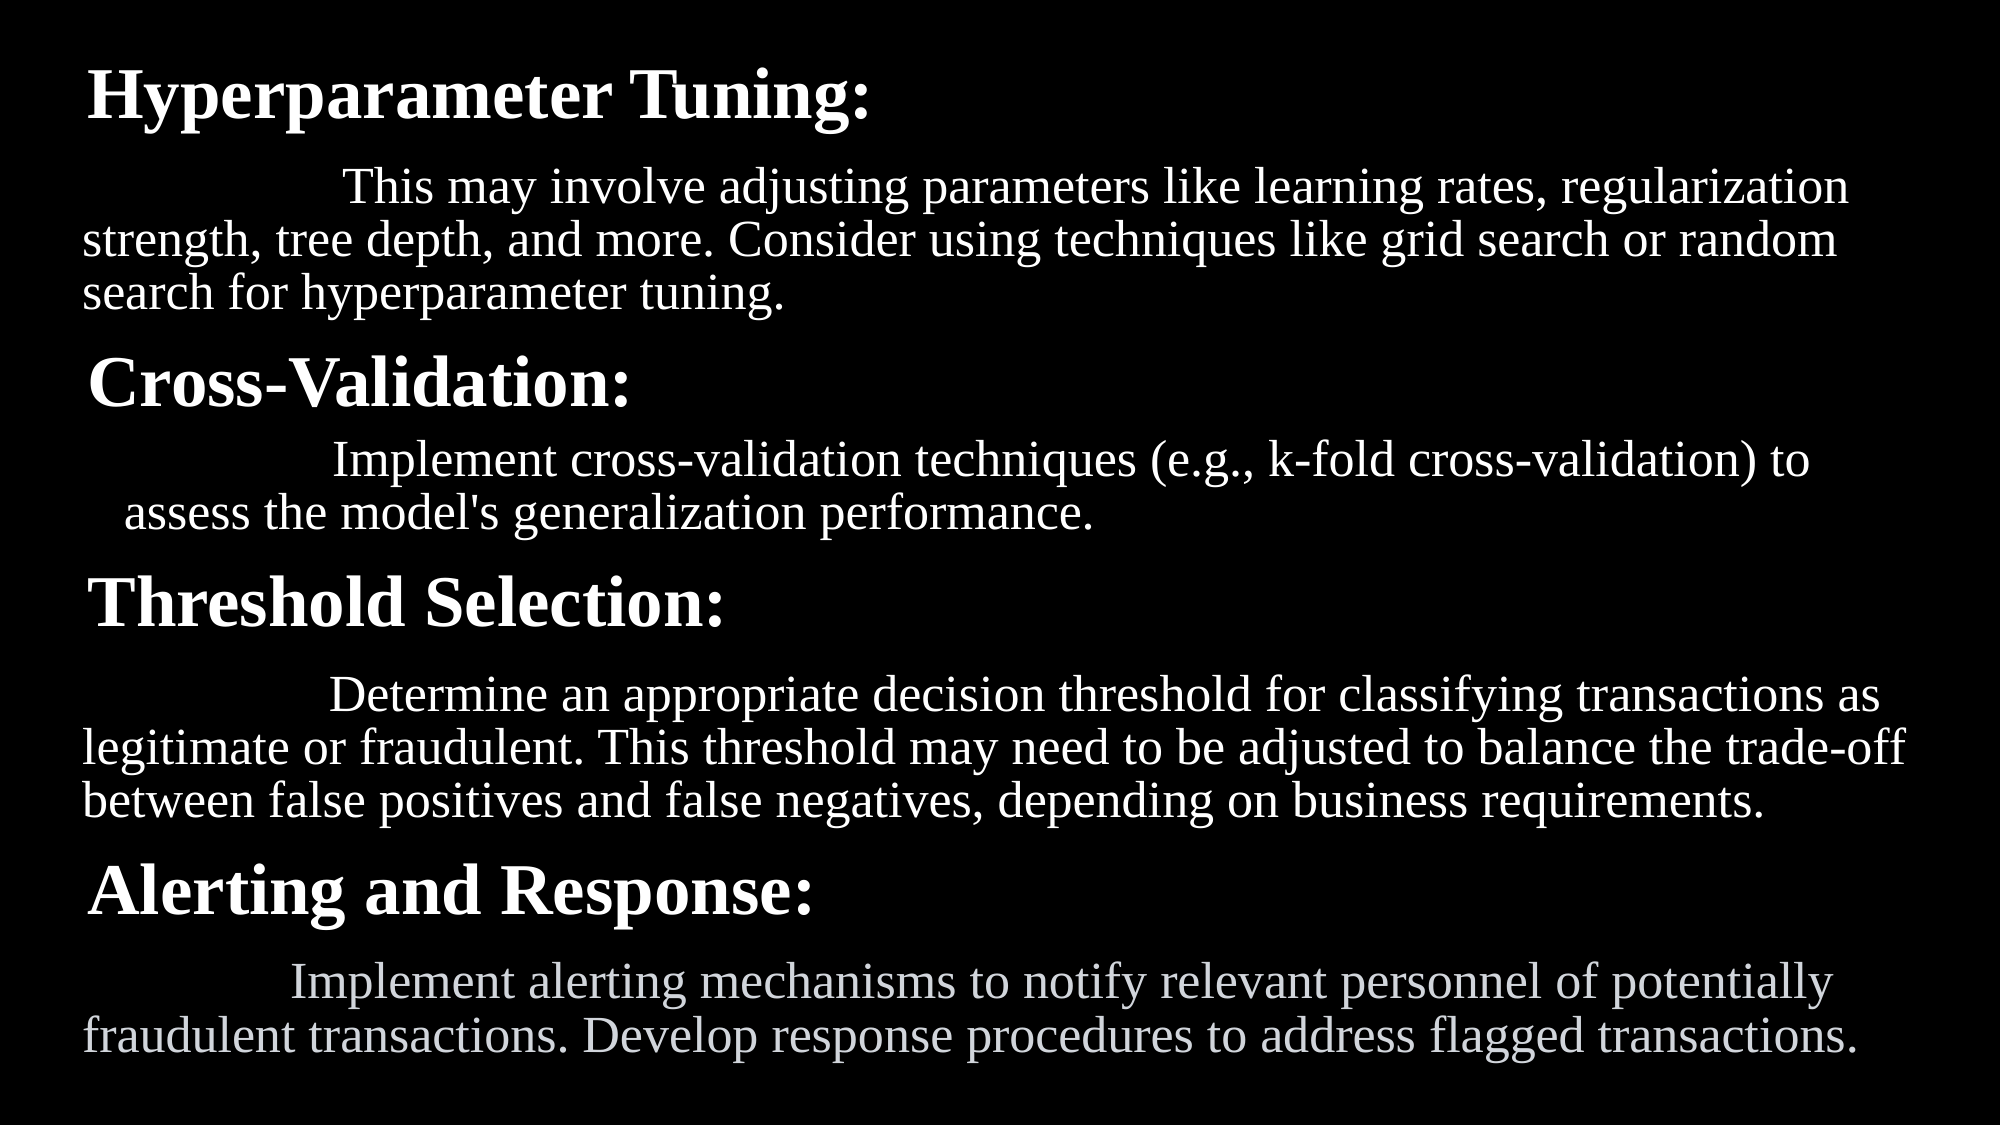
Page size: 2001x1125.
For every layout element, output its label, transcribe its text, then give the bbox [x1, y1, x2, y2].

list Hyperparameter Tuning: This may involve adjusting parameters like learning rates, regularization strength, tree depth, and more. Consider using techniques like grid search or random search for hyperparameter tuning. Cross-Validation: Implement cross-validation techniques (e.g., k-fold cross-validation) to assess the model's generalization performance. Threshold Selection: Determine an appropriate decision threshold for classifying transactions as legitimate or fraudulent. This threshold may need to be adjusted to balance the trade-off between false positives and false negatives, depending on business requirements. Alerting and Response: Implement alerting mechanisms to notify relevant personnel of potentially fraudulent transactions. Develop response procedures to address flagged transactions. [52, 51, 1958, 1109]
